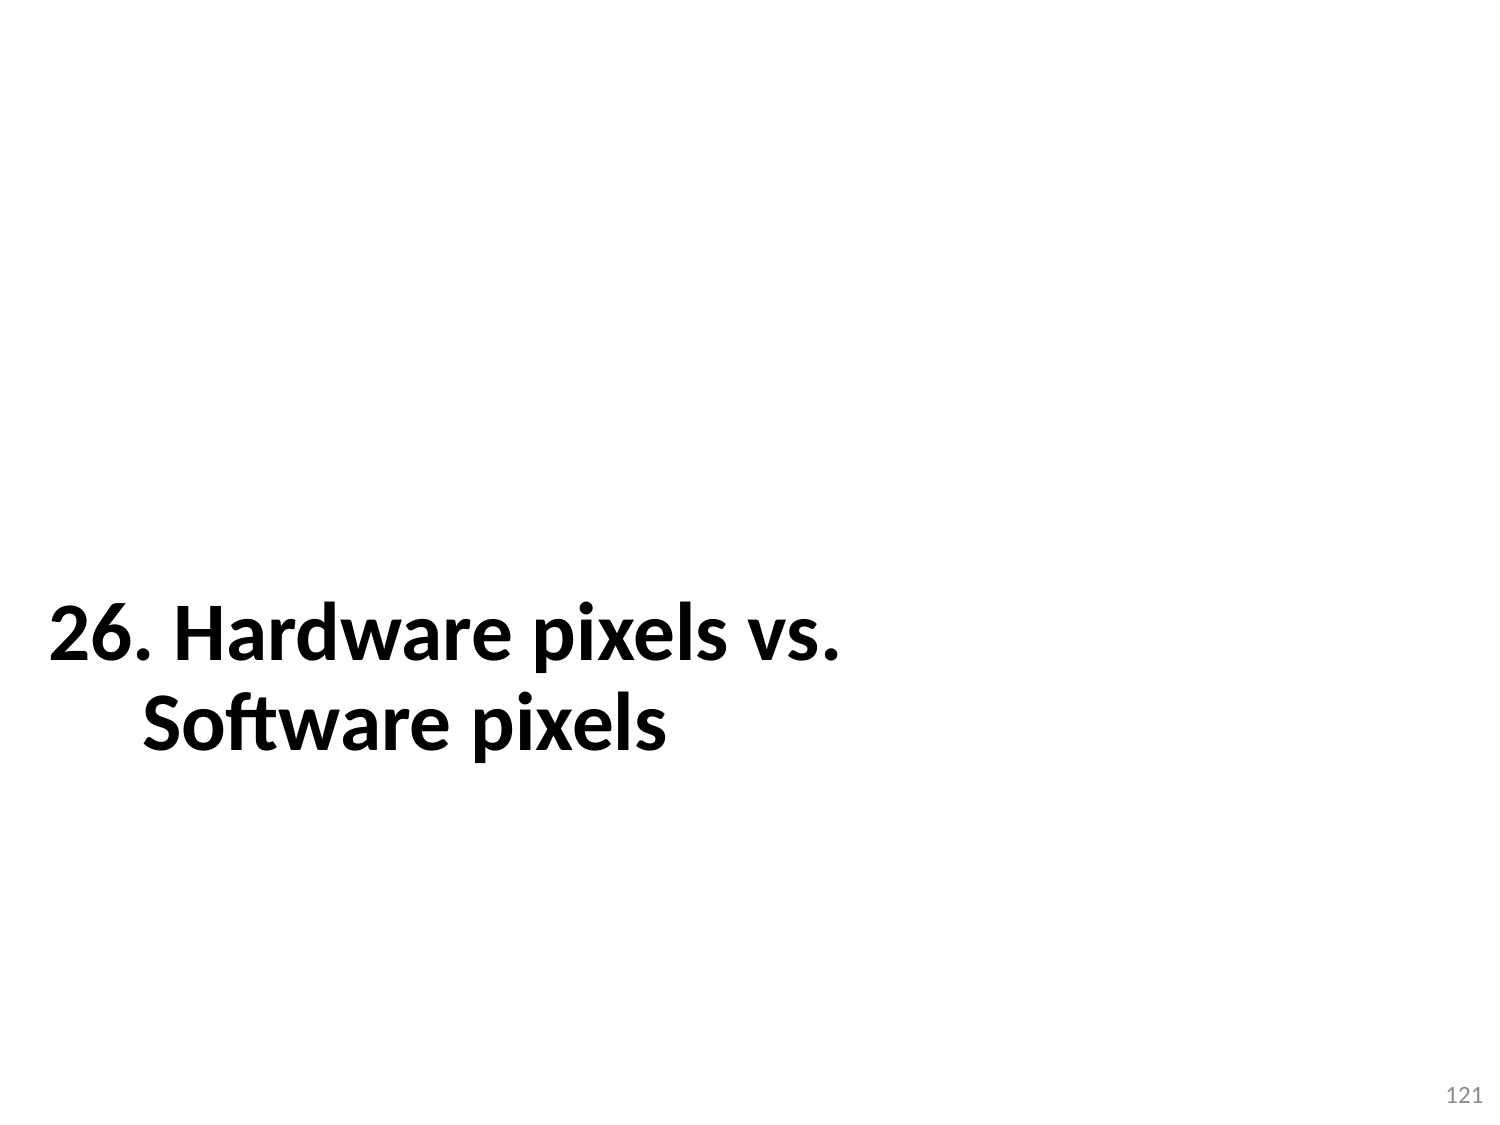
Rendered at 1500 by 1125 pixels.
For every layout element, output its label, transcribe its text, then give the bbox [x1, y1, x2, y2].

title 26. Hardware pixels vs. Software pixels [33, 664, 1467, 776]
slide_number 121 [1161, 1063, 1499, 1124]
